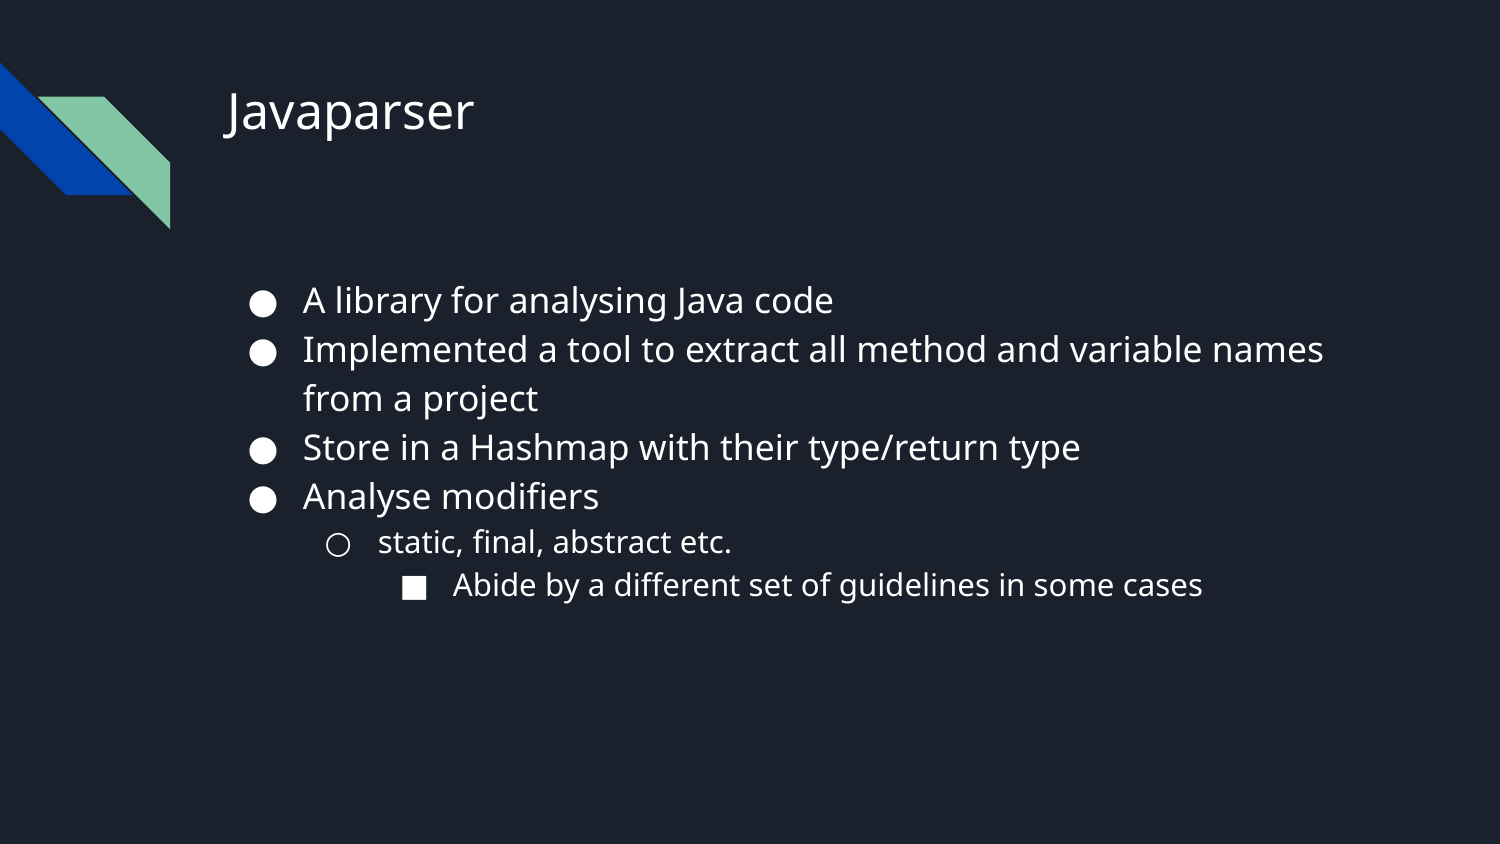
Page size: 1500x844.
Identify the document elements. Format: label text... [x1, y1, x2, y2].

list A library for analysing Java code Implemented a tool to extract all method and variable names from a project Store in a Hashmap with their type/return type Analyse modifiers static, final, abstract etc. Abide by a different set of guidelines in some cases [212, 257, 1368, 735]
title Javaparser [212, 64, 1368, 215]
